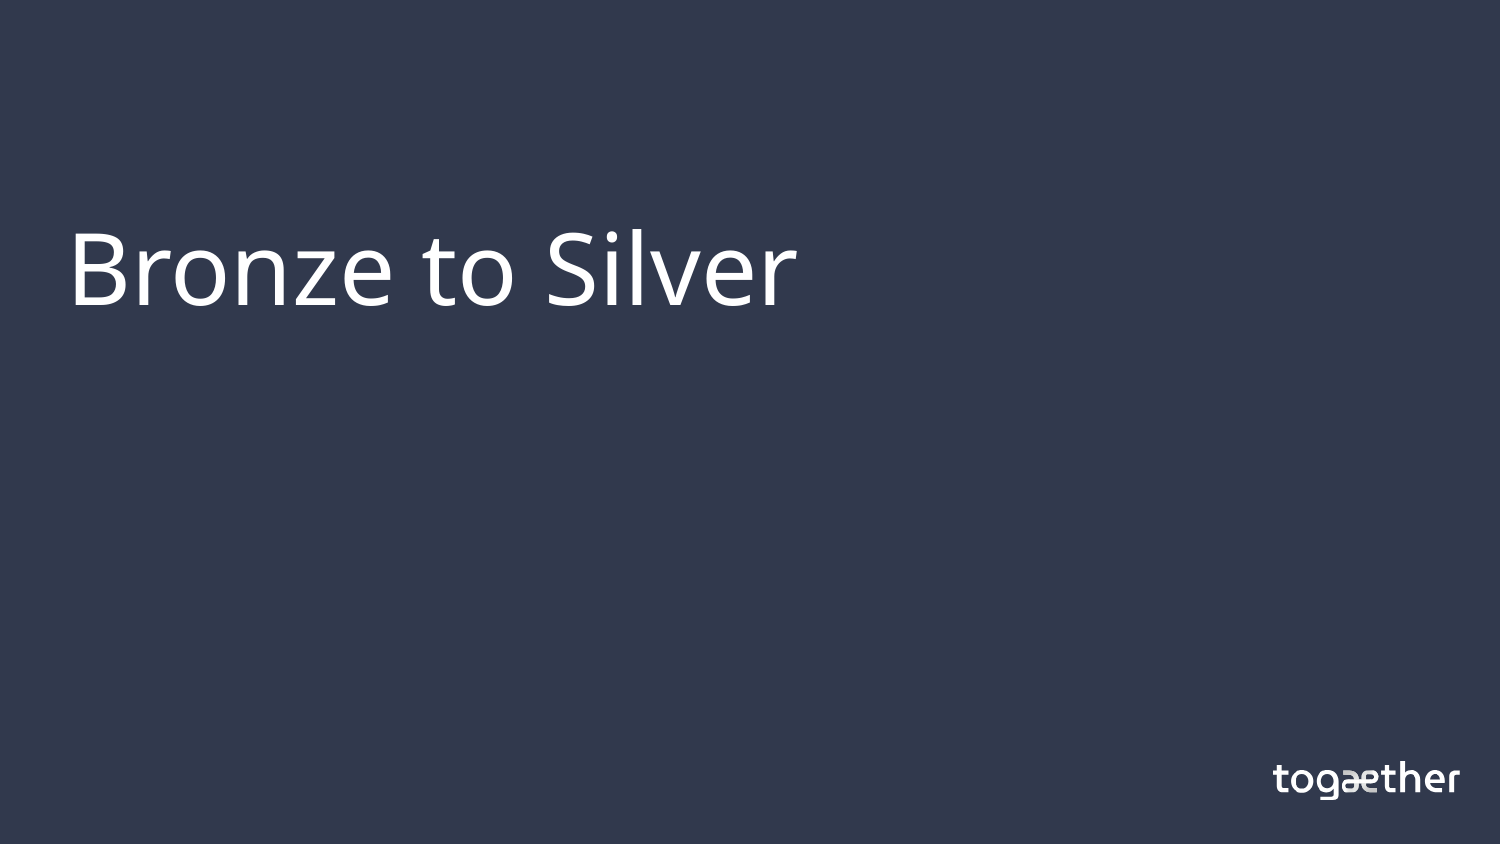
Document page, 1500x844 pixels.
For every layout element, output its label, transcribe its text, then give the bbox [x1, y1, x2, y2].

title Bronze to Silver [51, 136, 927, 341]
picture [1272, 760, 1460, 800]
